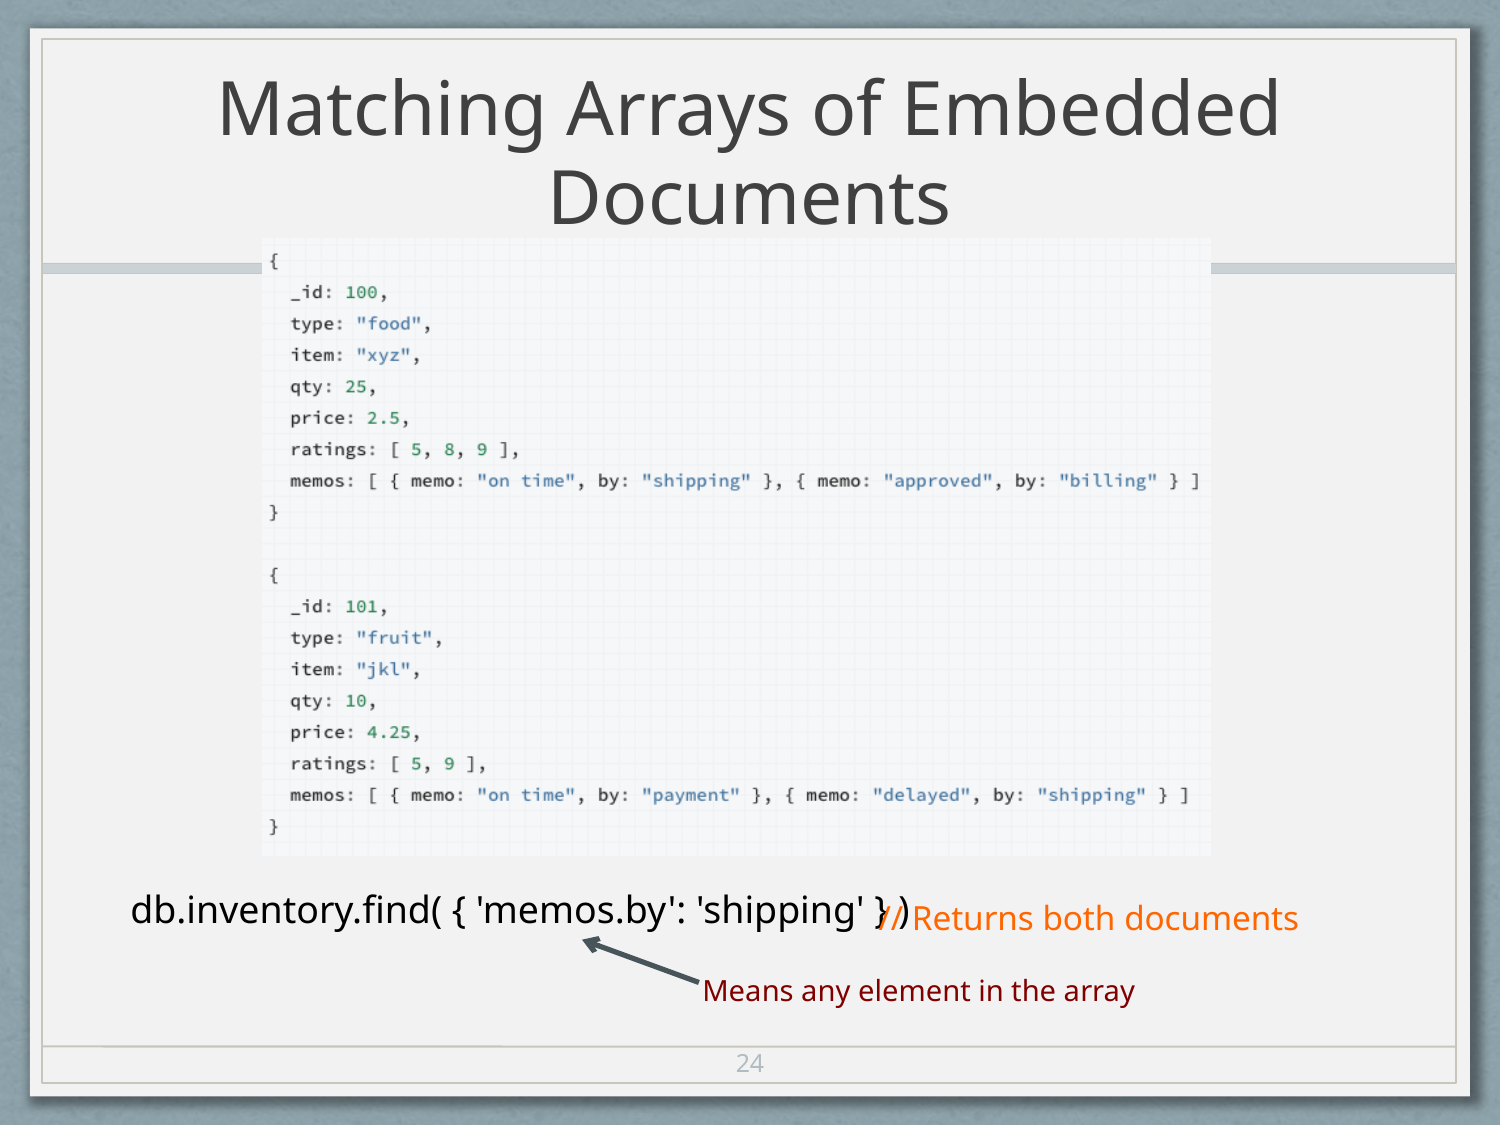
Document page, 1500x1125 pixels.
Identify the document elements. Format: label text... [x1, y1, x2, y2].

text_box db.inventory.find( { 'memos.by': 'shipping' } ) [115, 879, 1211, 939]
text_box // Returns both documents [863, 889, 1315, 945]
text_box Means any element in the array [687, 964, 1162, 1015]
title Matching Arrays of Embedded Documents [147, 40, 1353, 260]
picture [261, 237, 1212, 856]
slide_number 24 [687, 1042, 813, 1088]
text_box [581, 939, 700, 983]
